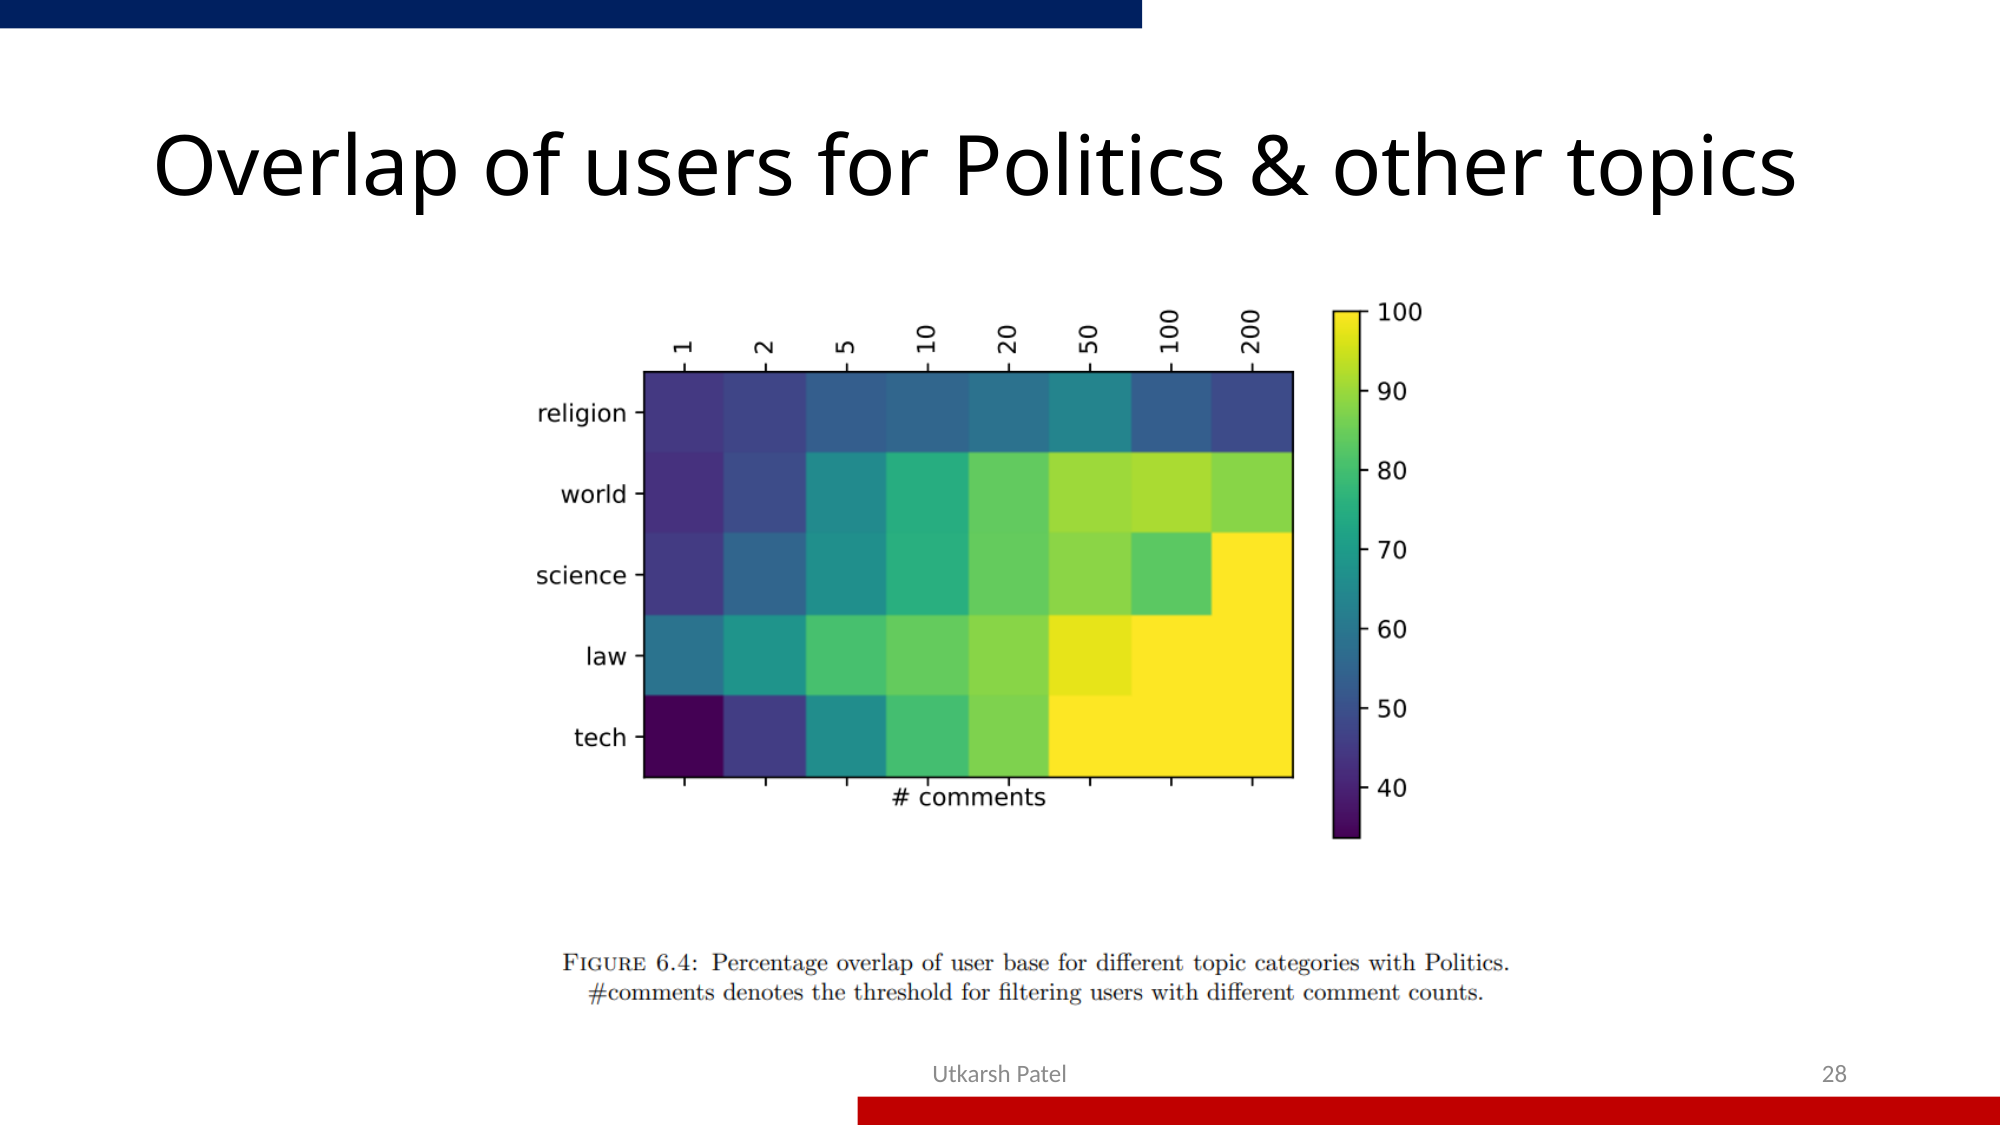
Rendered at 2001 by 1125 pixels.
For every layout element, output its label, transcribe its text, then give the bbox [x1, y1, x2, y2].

footer Utkarsh Patel [662, 1042, 1338, 1103]
text_box [857, 1096, 2000, 1125]
text_box [0, 0, 1143, 29]
title Overlap of users for Politics & other topics [137, 59, 1863, 278]
slide_number 28 [1412, 1042, 1863, 1103]
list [483, 299, 1517, 1014]
